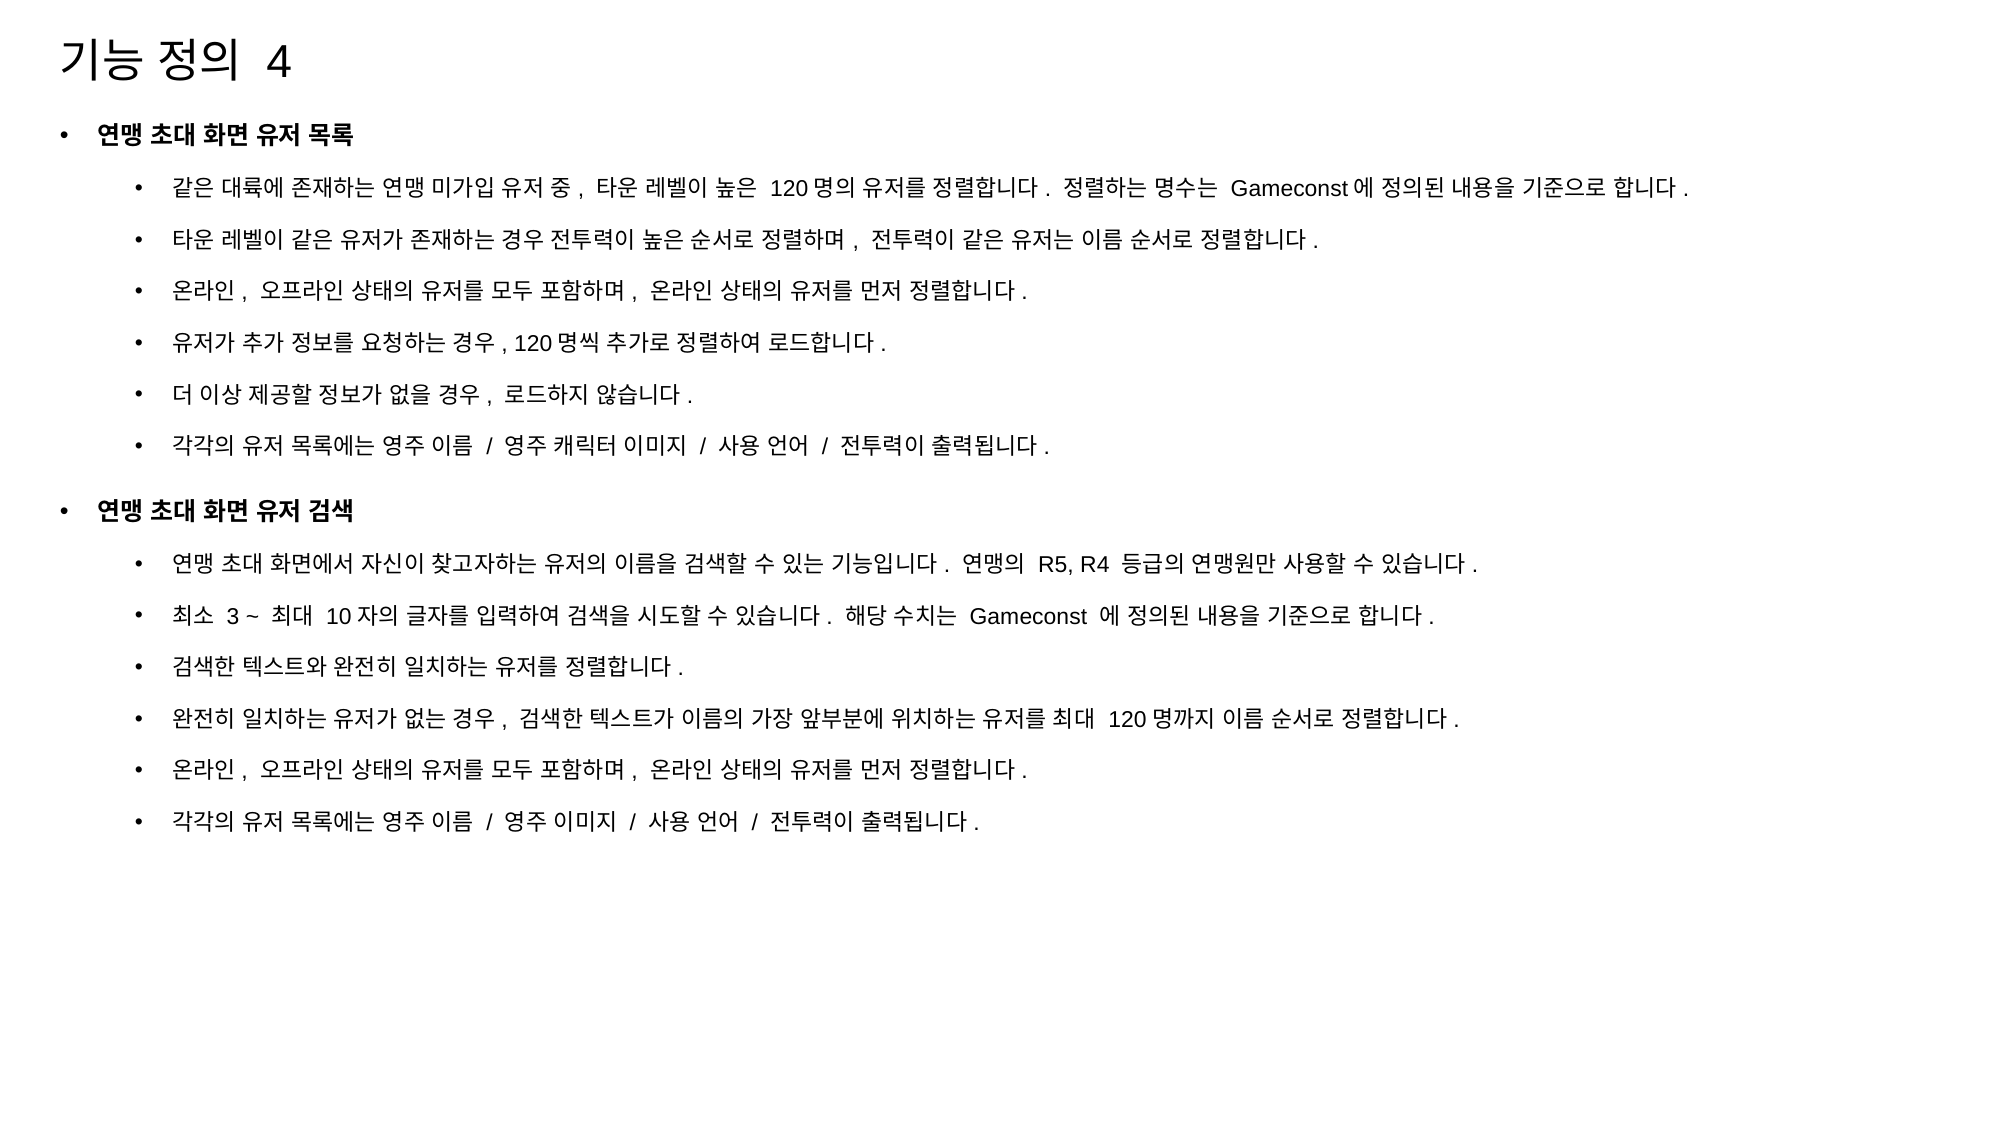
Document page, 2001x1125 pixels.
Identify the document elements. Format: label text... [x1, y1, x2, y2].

text_box 연맹 초대 화면 유저 검색 연맹 초대 화면에서 자신이 찾고자하는 유저의 이름을 검색할 수 있는 기능입니다. 연맹의 R5, R4 등급의 연맹원만 사용할 수 있습니다. 최소 3 ~ 최대 10자의 글자를 입력하여 검색을 시도할 수 있습니다. 해당 수치는 Gameconst 에 정의된 내용을 기준으로 합니다. 검색한 텍스트와 완전히 일치하는 유저를 정렬합니다. 완전히 일치하는 유저가 없는 경우, 검색한 텍스트가 이름의 가장 앞부분에 위치하는 유저를 최대 120명까지 이름 순서로 정렬합니다. 온라인, 오프라인 상태의 유저를 모두 포함하며, 온라인 상태의 유저를 먼저 정렬합니다. 각각의 유저 목록에는 영주 이름 / 영주 이미지 / 사용 언어 / 전투력이 출력됩니다. [44, 473, 1940, 1125]
list 기능 정의 4 [44, 2, 1018, 97]
text_box 연맹 초대 화면 유저 목록 같은 대륙에 존재하는 연맹 미가입 유저 중, 타운 레벨이 높은 120명의 유저를 정렬합니다. 정렬하는 명수는 Gameconst에 정의된 내용을 기준으로 합니다. 타운 레벨이 같은 유저가 존재하는 경우 전투력이 높은 순서로 정렬하며, 전투력이 같은 유저는 이름 순서로 정렬합니다. 온라인, 오프라인 상태의 유저를 모두 포함하며, 온라인 상태의 유저를 먼저 정렬합니다. 유저가 추가 정보를 요청하는 경우, 120명씩 추가로 정렬하여 로드합니다. 더 이상 제공할 정보가 없을 경우, 로드하지 않습니다. 각각의 유저 목록에는 영주 이름 / 영주 캐릭터 이미지 / 사용 언어 / 전투력이 출력됩니다. [44, 97, 1940, 473]
